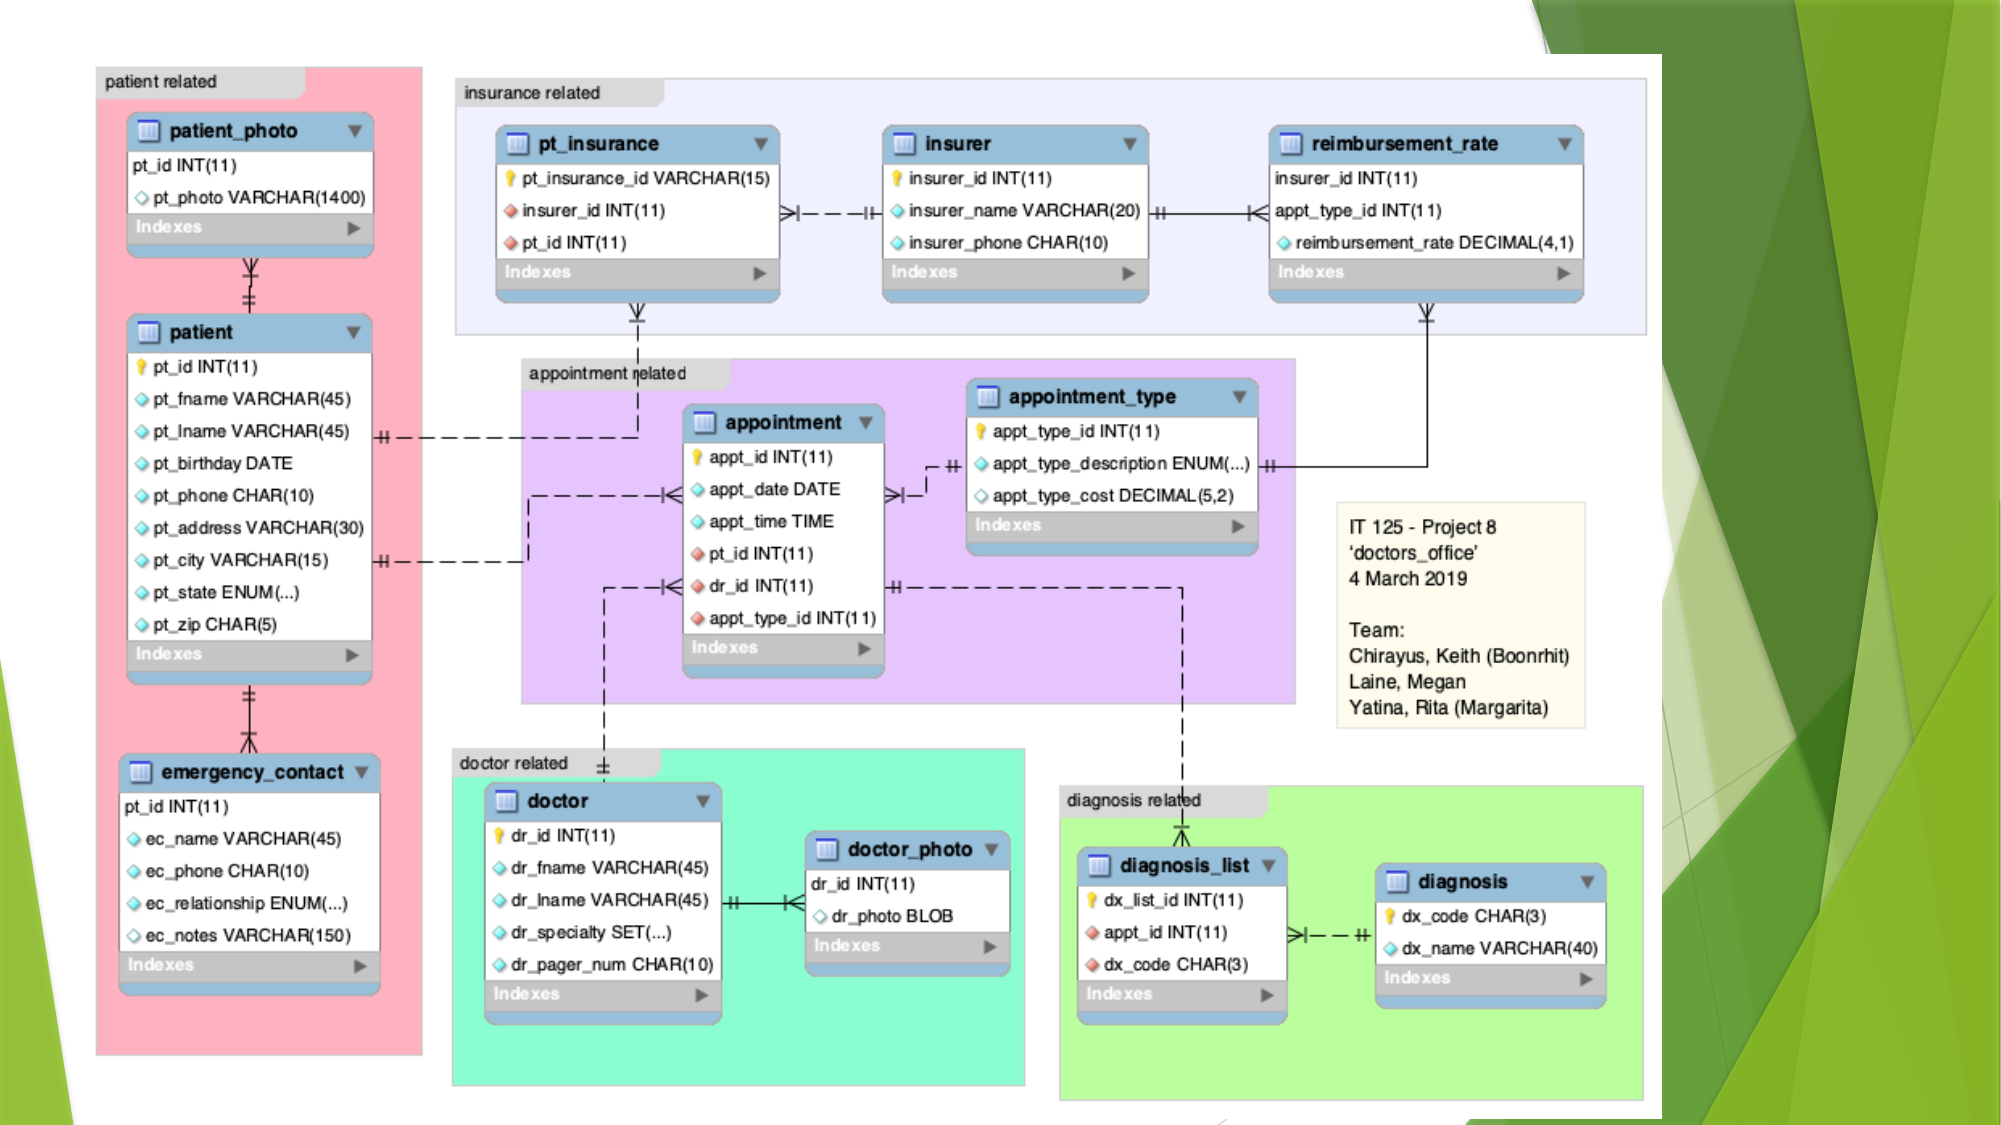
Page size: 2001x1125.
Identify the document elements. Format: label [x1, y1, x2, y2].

list [79, 53, 1663, 1120]
